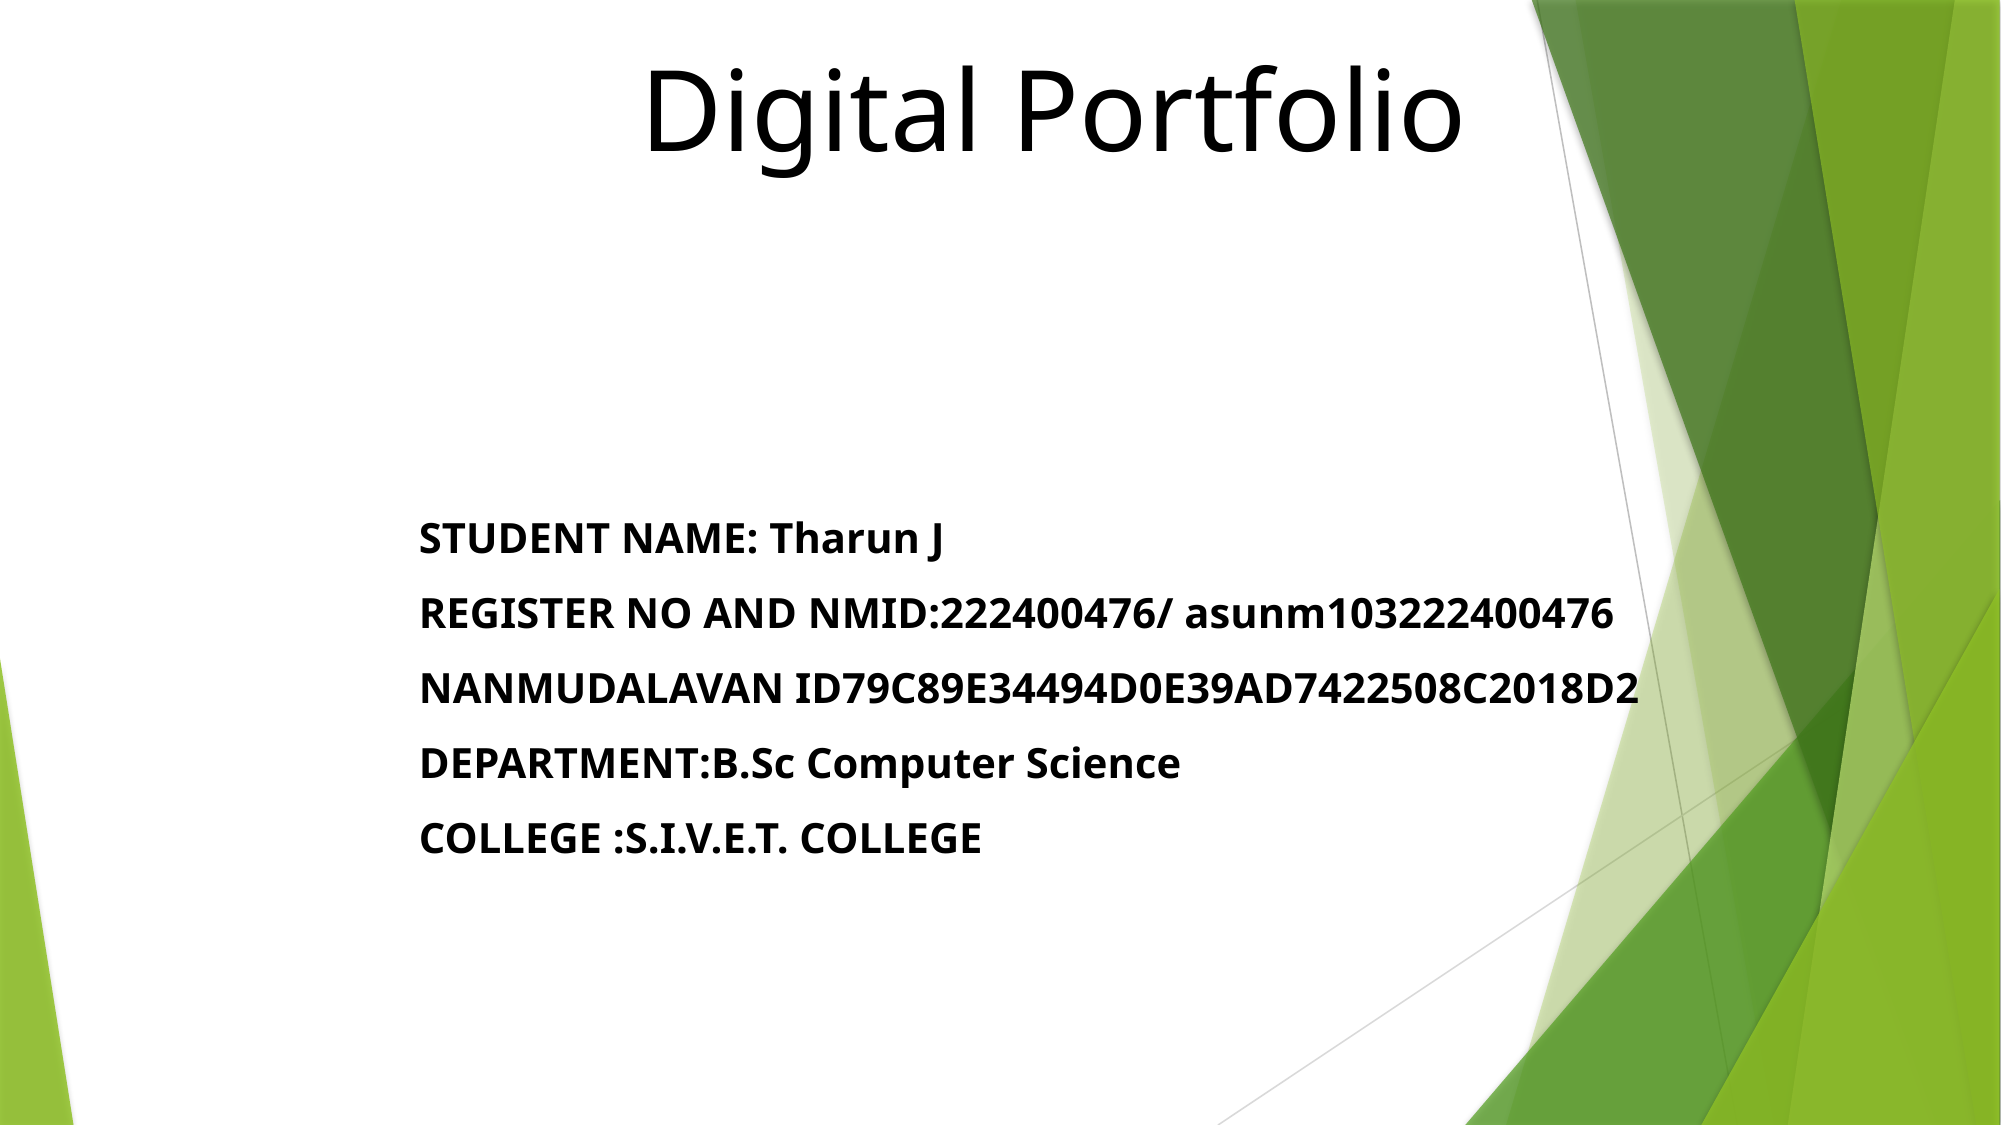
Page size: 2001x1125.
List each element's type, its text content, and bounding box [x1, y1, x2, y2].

text_box Digital Portfolio [625, 31, 1483, 182]
text_box STUDENT NAME: Tharun J REGISTER NO AND NMID:222400476/ asunm103222400476 NANMUDALAVAN ID79C89E34494D0E39AD7422508C2018D2 DEPARTMENT:B.Sc Computer Science COLLEGE :S.I.V.E.T. COLLEGE [404, 478, 1740, 869]
